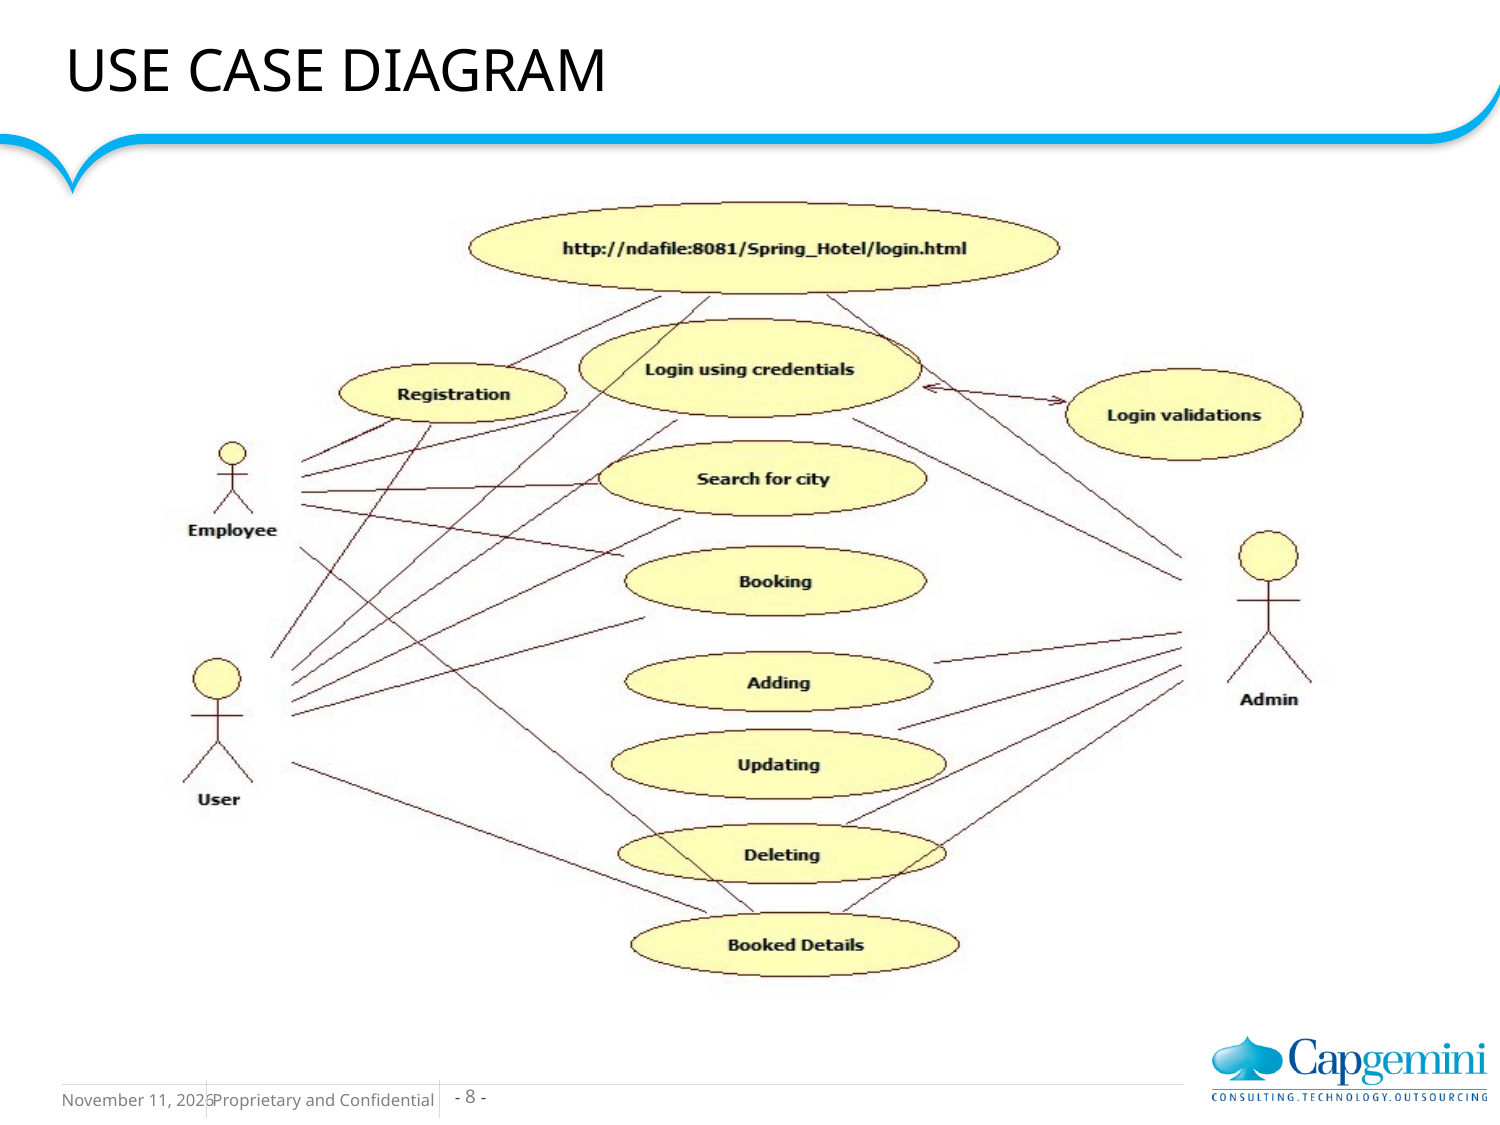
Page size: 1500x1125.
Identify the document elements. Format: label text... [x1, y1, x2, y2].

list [112, 174, 1388, 1006]
picture [1212, 1036, 1487, 1101]
title USE CASE DIAGRAM [50, 3, 1400, 134]
